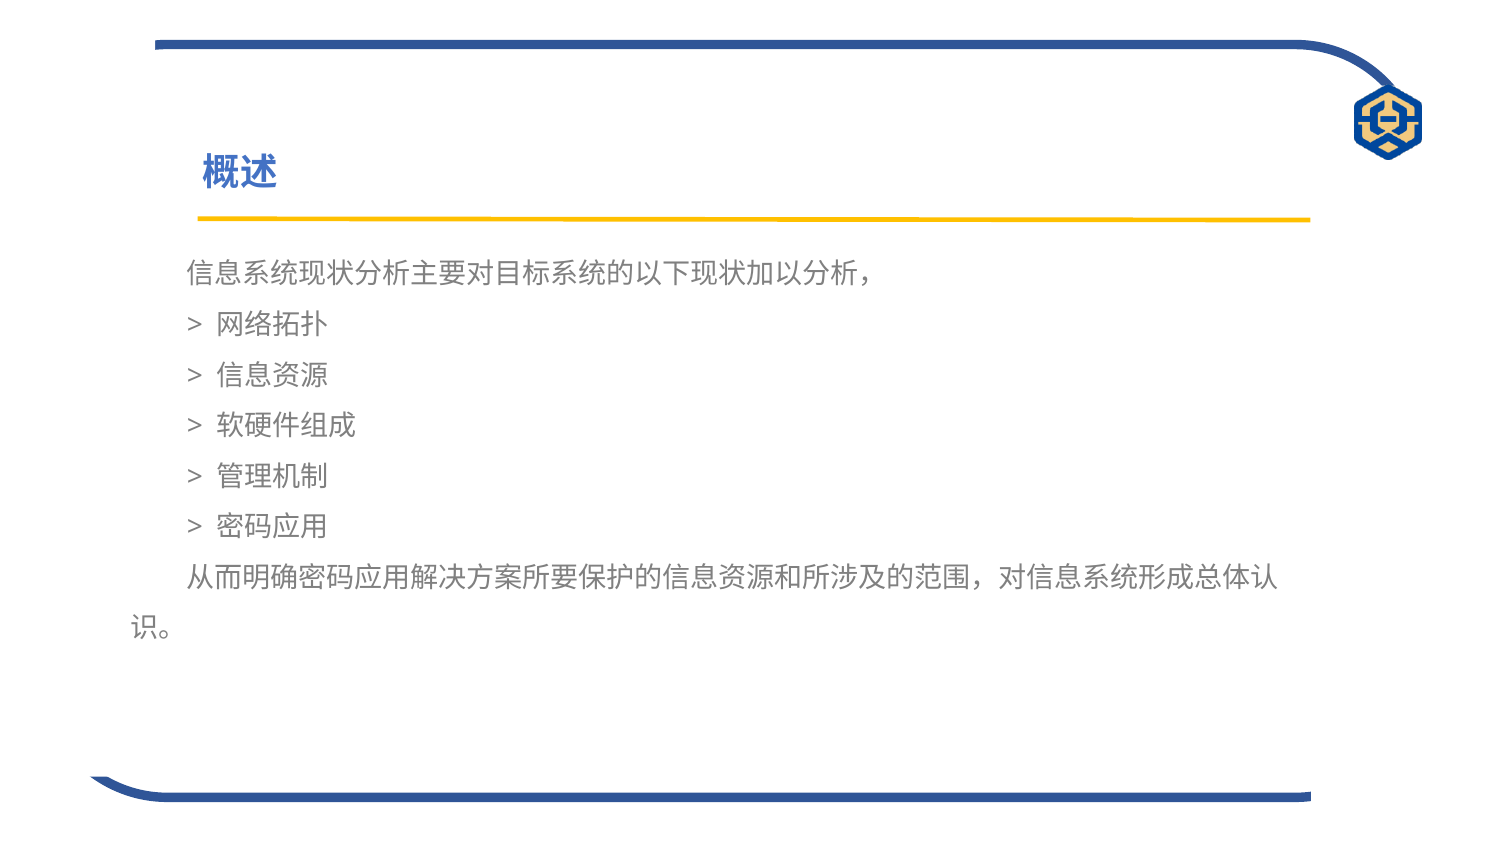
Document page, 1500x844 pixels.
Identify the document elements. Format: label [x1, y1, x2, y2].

text_box [115, 140, 1311, 656]
picture [1354, 84, 1422, 160]
